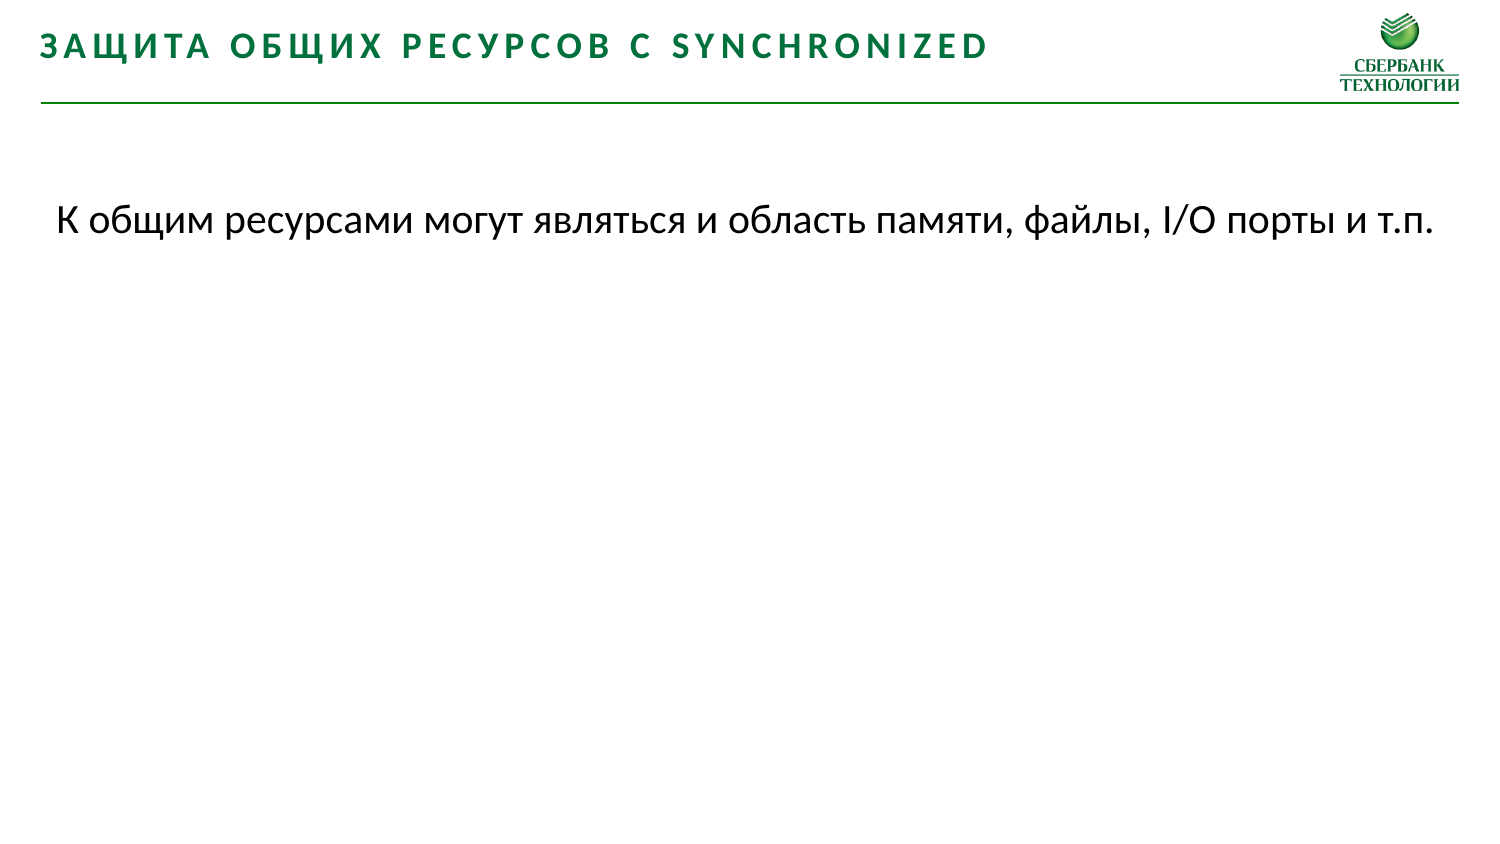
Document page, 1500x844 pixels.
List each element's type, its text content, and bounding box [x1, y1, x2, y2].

picture [1340, 13, 1459, 91]
list К общим ресурсами могут являться и область памяти, файлы, I/O порты и т.п. [41, 184, 1459, 775]
list Защита общих ресурсов с synchronized [39, 13, 1115, 67]
